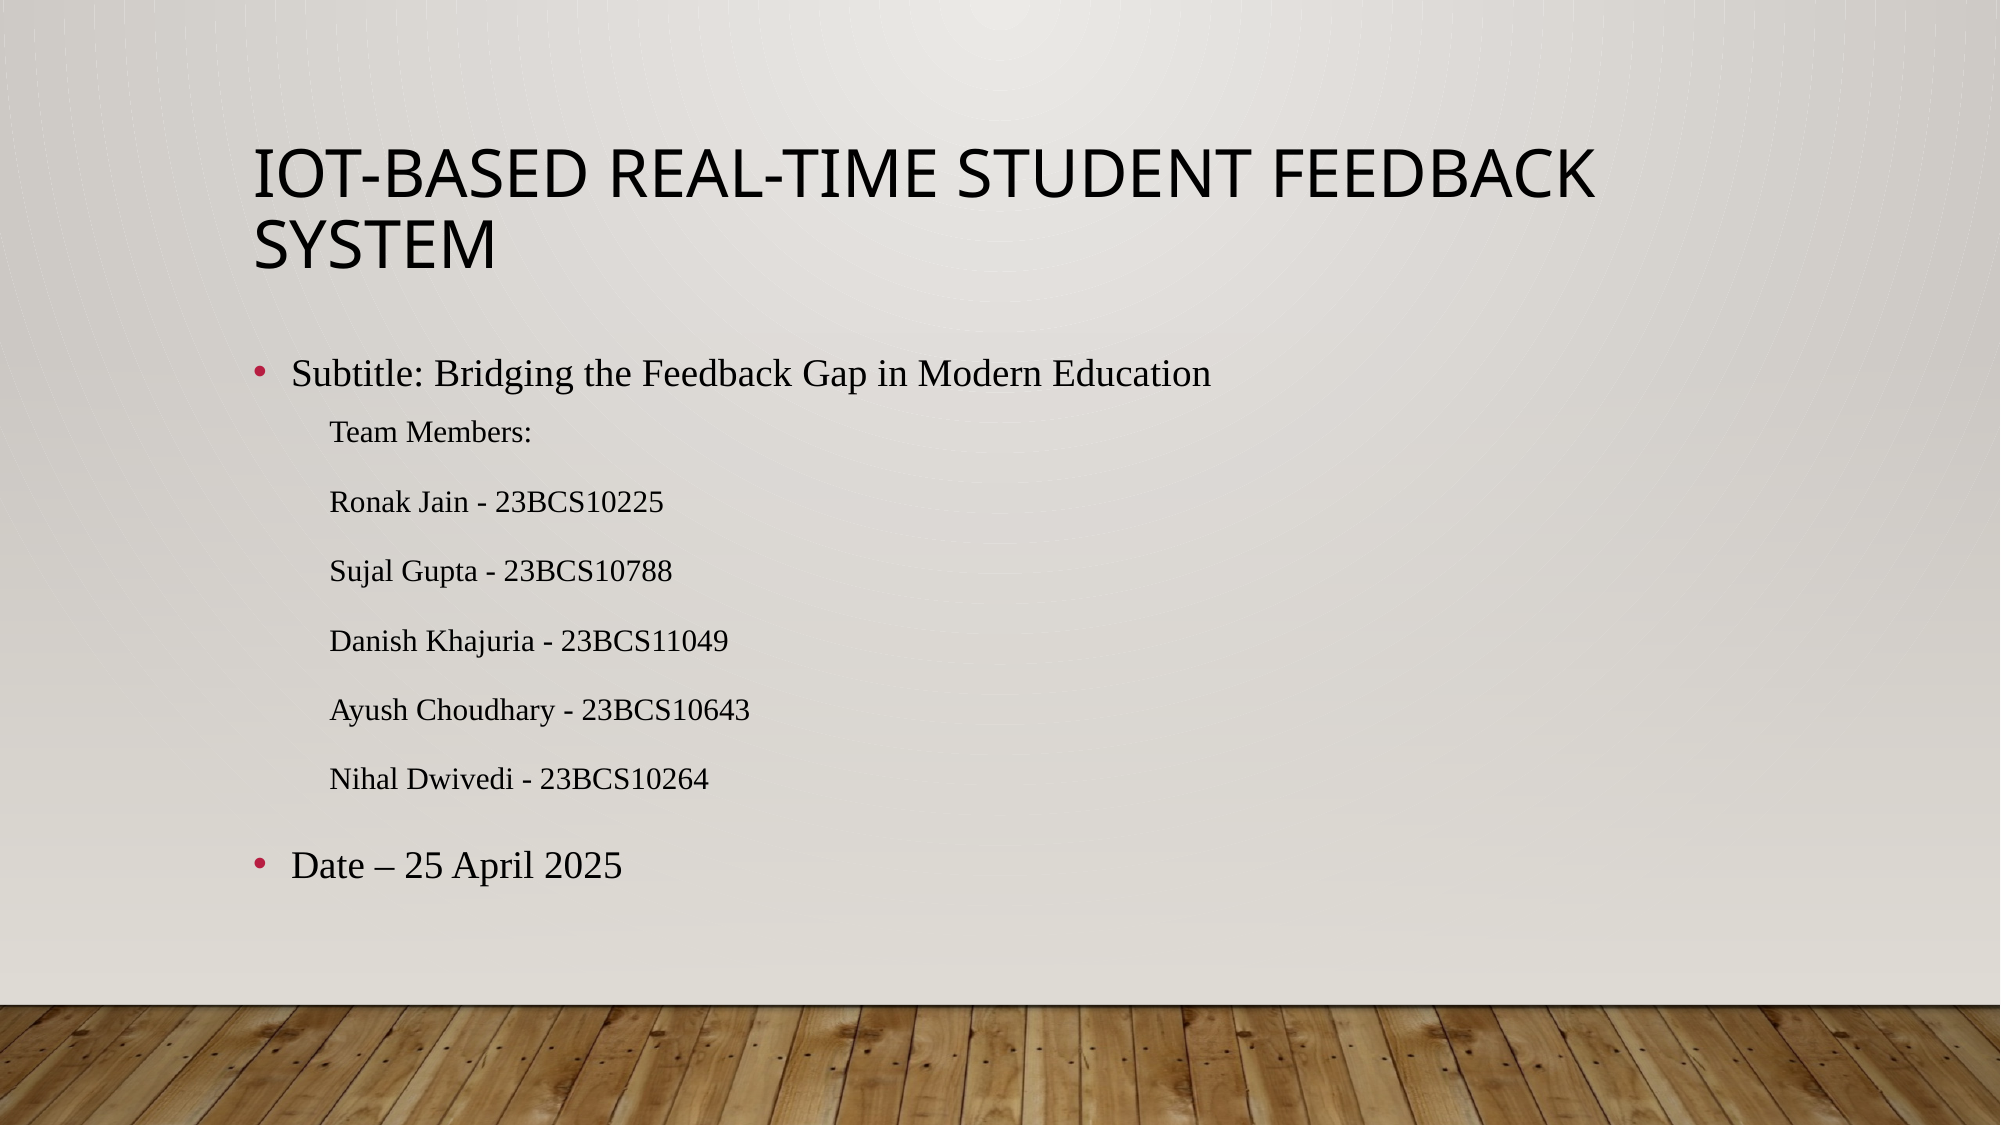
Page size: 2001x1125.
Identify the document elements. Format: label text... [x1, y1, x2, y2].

title IoT-Based Real-Time Student Feedback System [238, 131, 1814, 305]
list Subtitle: Bridging the Feedback Gap in Modern Education Team Members: Ronak Jain - 23BCS10225 Sujal Gupta - 23BCS10788 Danish Khajuria - 23BCS11049 Ayush Choudhary - 23BCS10643 Nihal Dwivedi - 23BCS10264 Date – 25 April 2025 [238, 330, 1814, 897]
picture [0, 1005, 2000, 1125]
